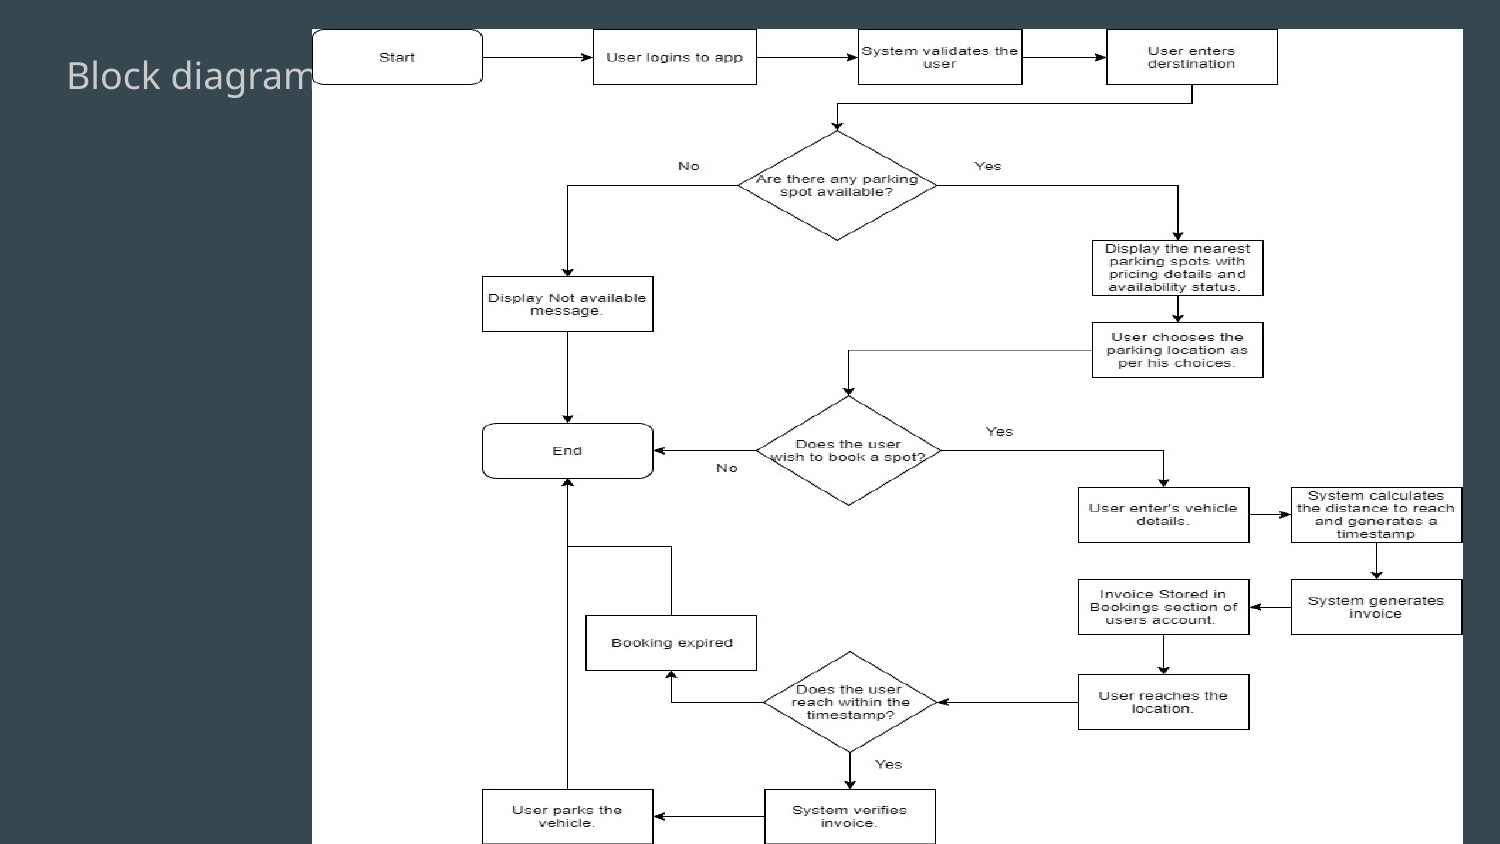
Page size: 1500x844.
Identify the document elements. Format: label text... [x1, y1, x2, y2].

picture [312, 28, 1463, 844]
list Block diagram:- [51, 30, 309, 816]
